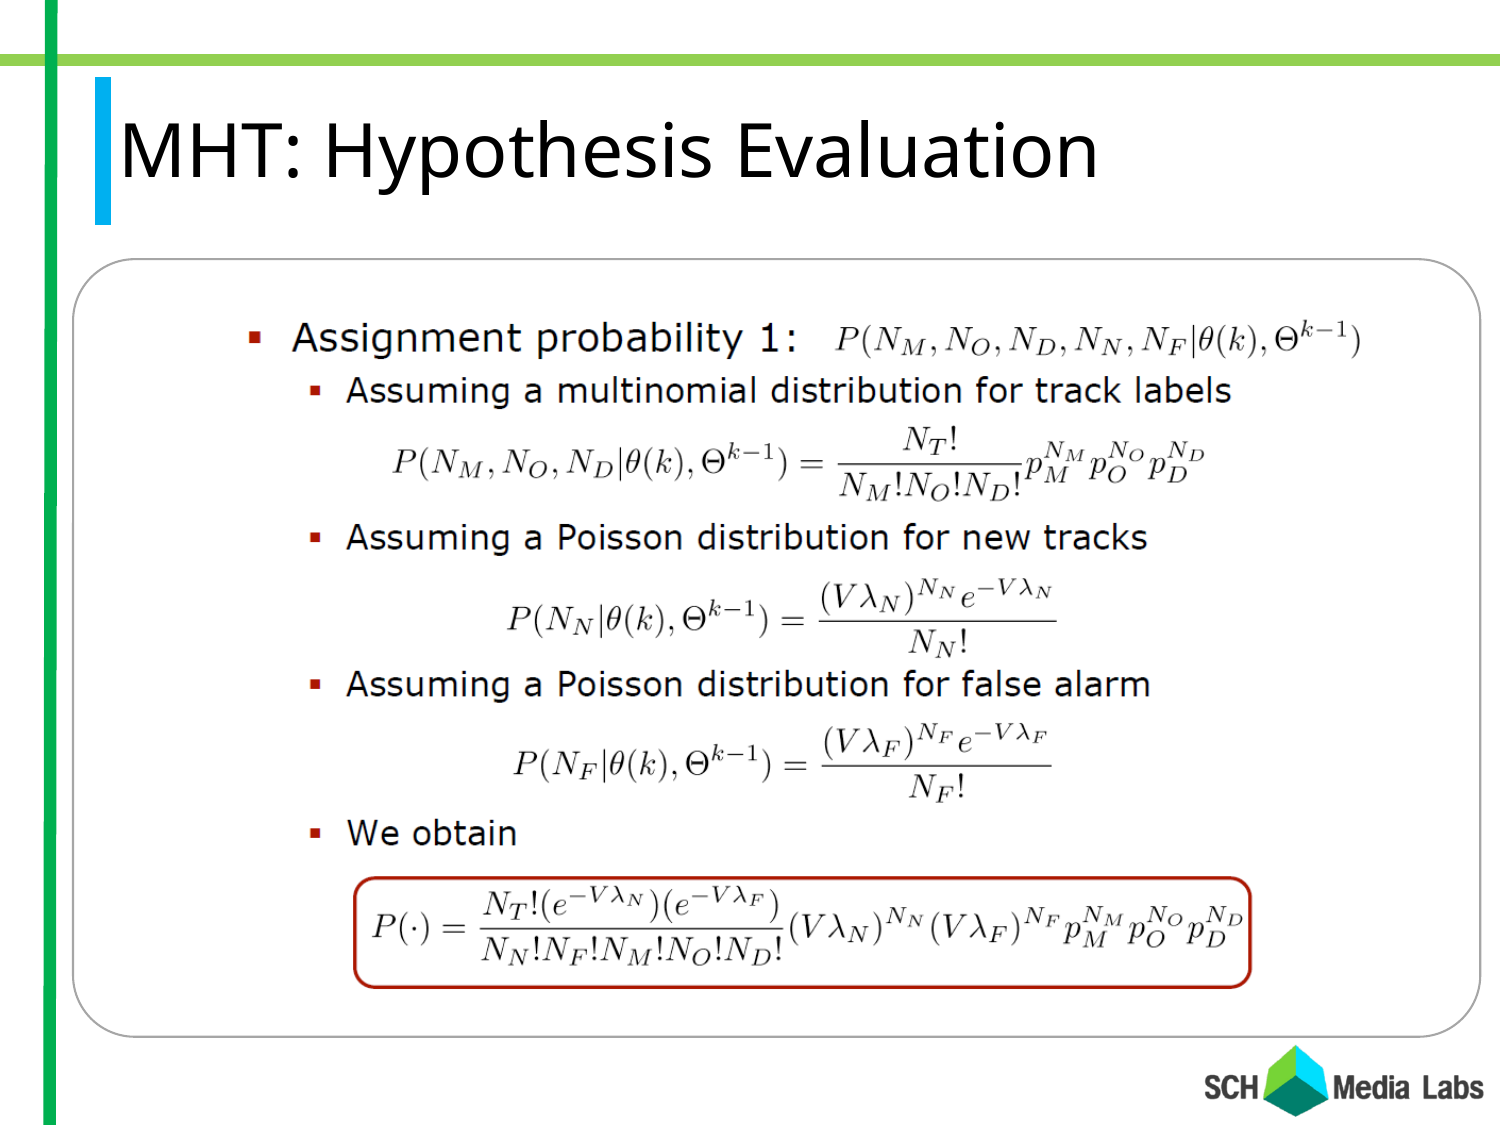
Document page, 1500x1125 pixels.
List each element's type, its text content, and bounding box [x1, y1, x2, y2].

title MHT: Hypothesis Evaluation [103, 71, 1397, 236]
picture [233, 308, 1377, 1004]
picture [1186, 1038, 1500, 1125]
